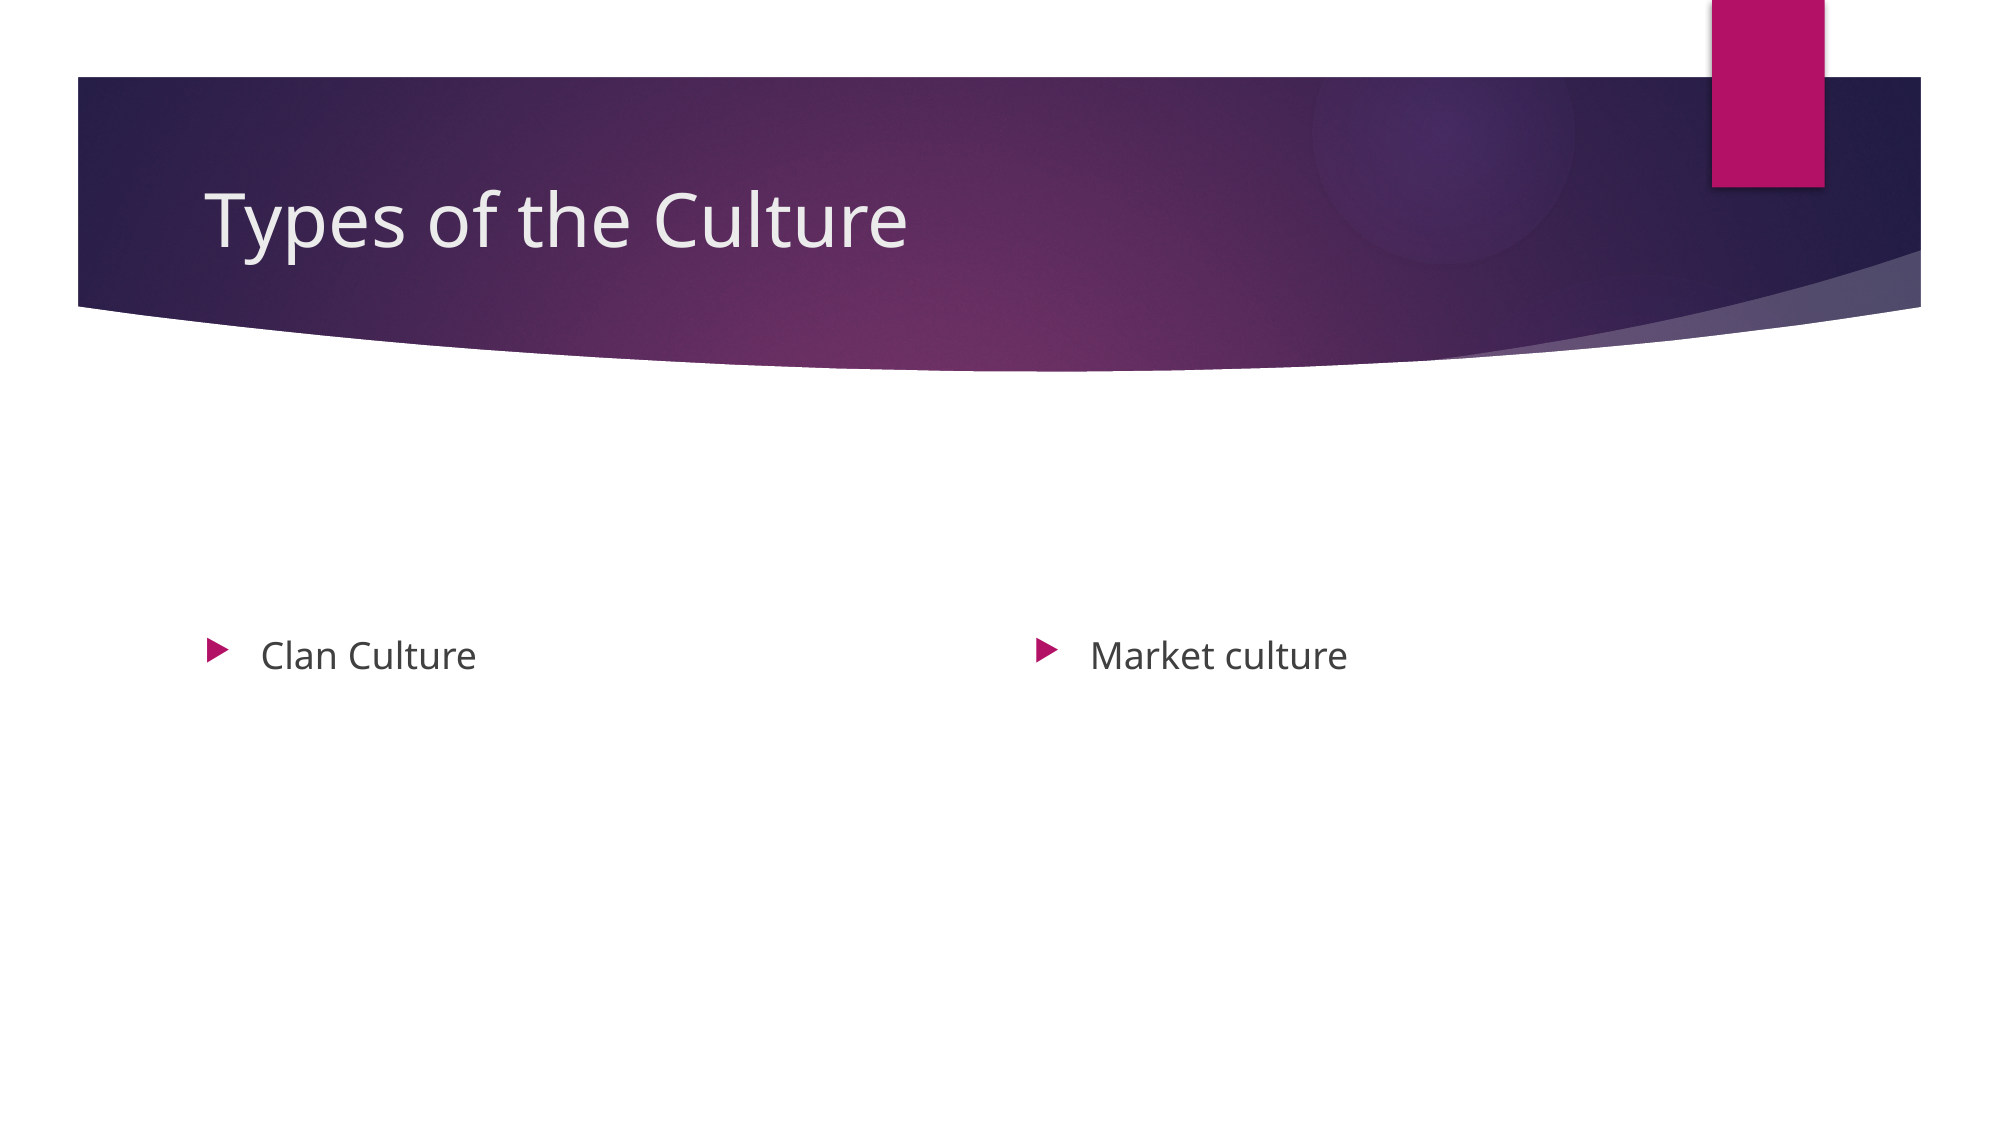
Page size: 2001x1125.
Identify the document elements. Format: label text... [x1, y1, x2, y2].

list Clan Culture [189, 427, 981, 988]
title Types of the Culture [189, 159, 1627, 276]
list Market culture [1018, 427, 1810, 988]
